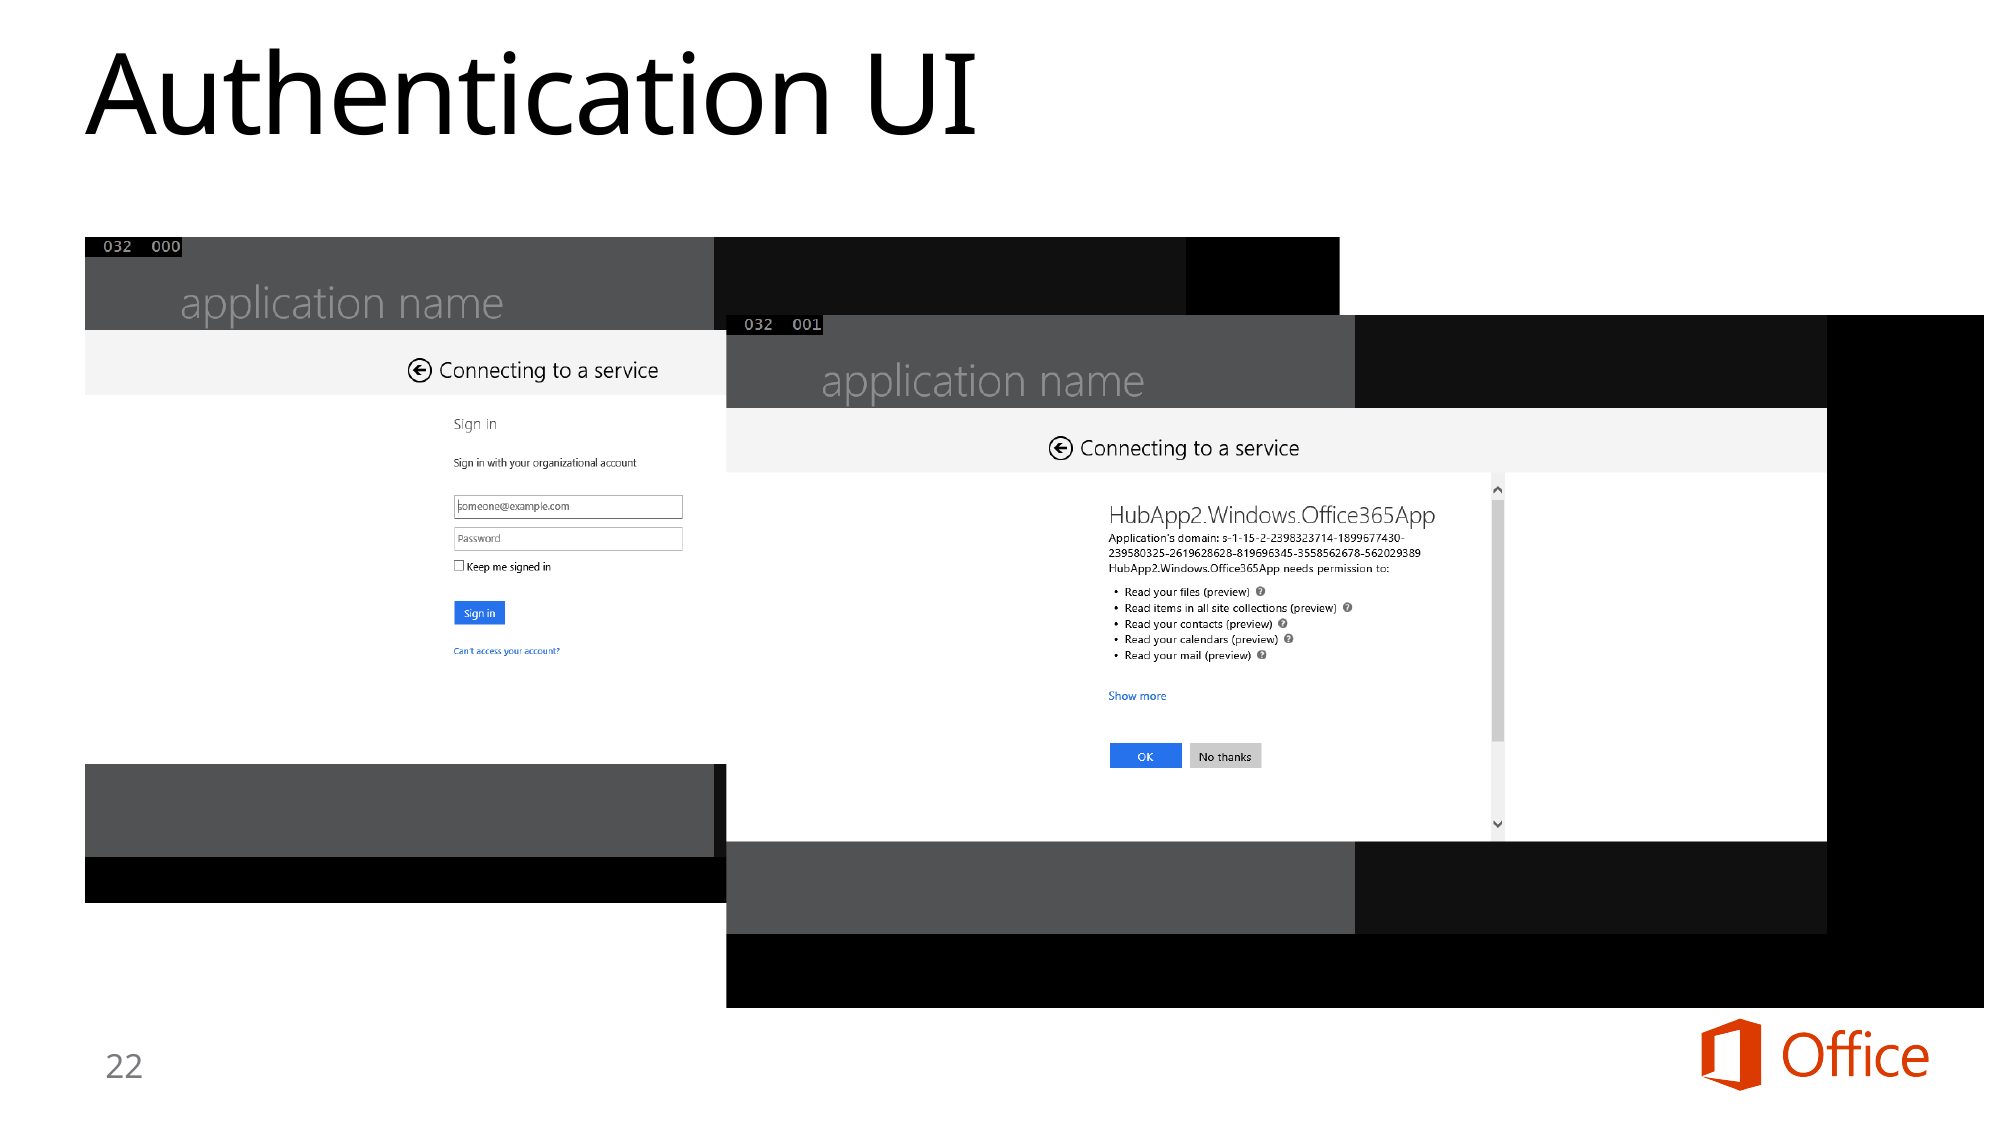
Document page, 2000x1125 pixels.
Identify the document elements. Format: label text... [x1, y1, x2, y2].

slide_number 22 [85, 1049, 178, 1086]
picture [84, 237, 1985, 1122]
title Authentication UI [85, 37, 1914, 161]
